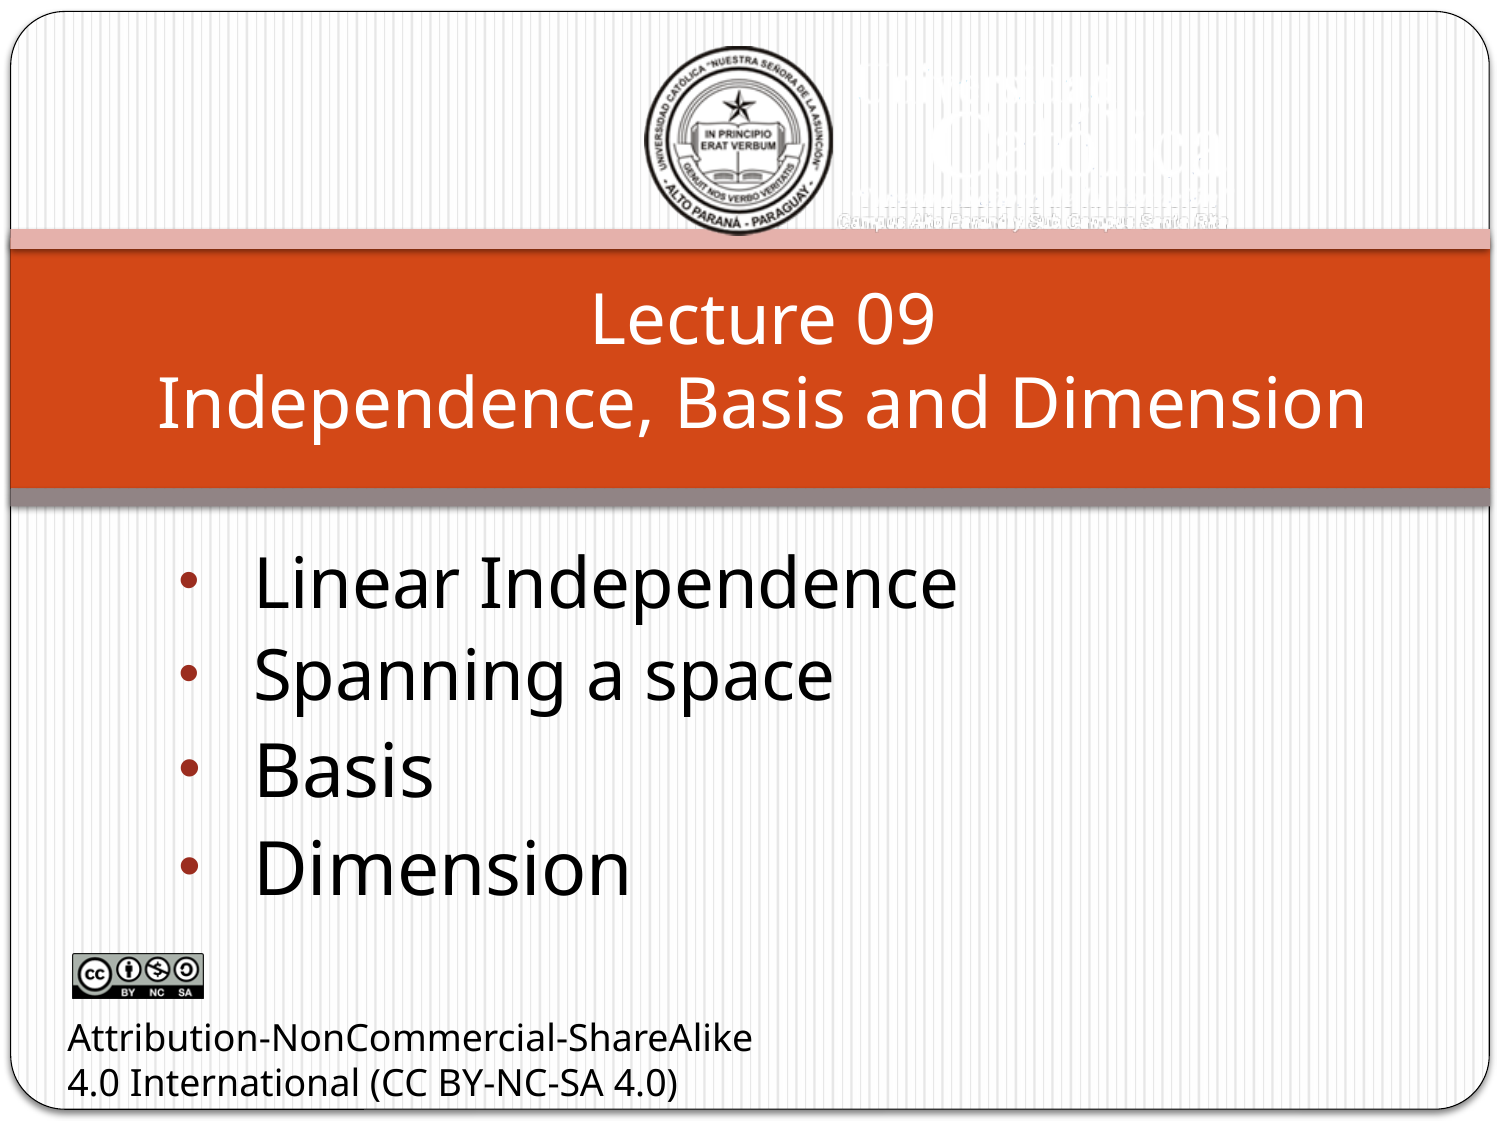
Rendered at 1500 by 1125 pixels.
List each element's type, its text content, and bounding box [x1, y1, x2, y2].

picture [644, 46, 1236, 237]
text_box Attribution-NonCommercial-ShareAlike 4.0 International (CC BY-NC-SA 4.0) [52, 1007, 803, 1112]
picture [72, 952, 205, 1000]
text_box Linear Independence Spanning a space Basis Dimension [88, 530, 1362, 991]
title Lecture 09 Independence, Basis and Dimension [88, 241, 1439, 483]
